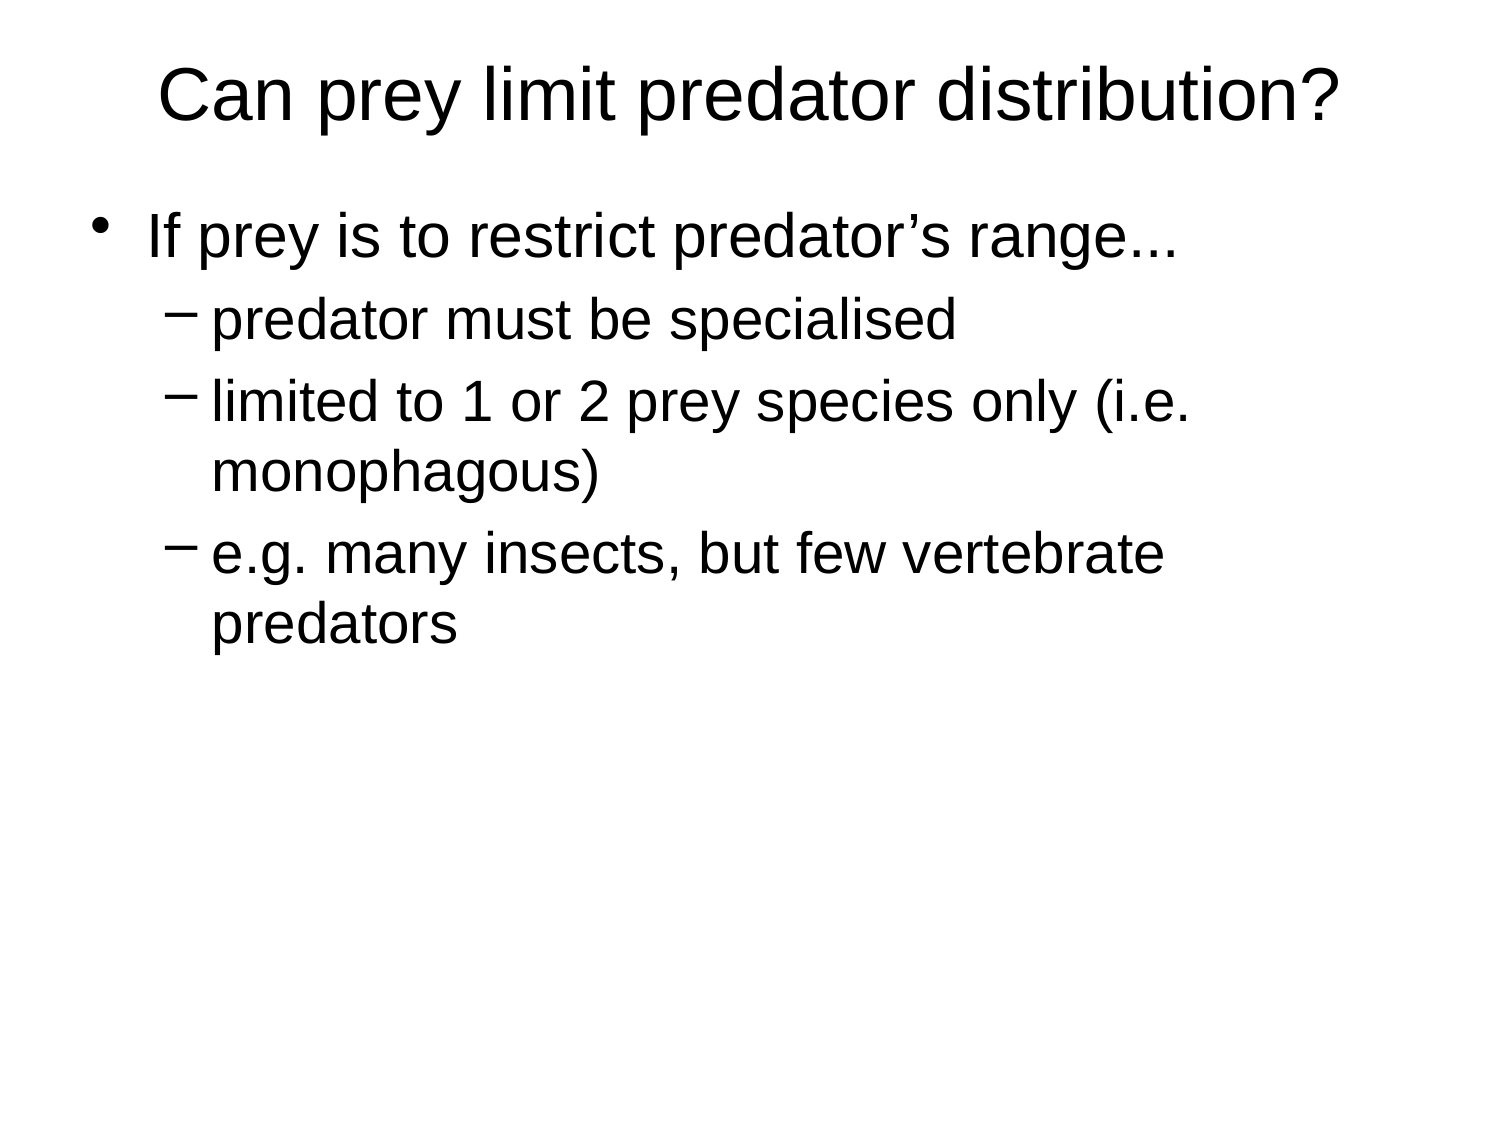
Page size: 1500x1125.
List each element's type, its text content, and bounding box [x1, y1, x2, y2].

title Can prey limit predator distribution? [75, 24, 1425, 155]
list If prey is to restrict predator’s range... predator must be specialised limited to 1 or 2 prey species only (i.e. monophagous) e.g. many insects, but few vertebrate predators [75, 187, 1425, 1005]
